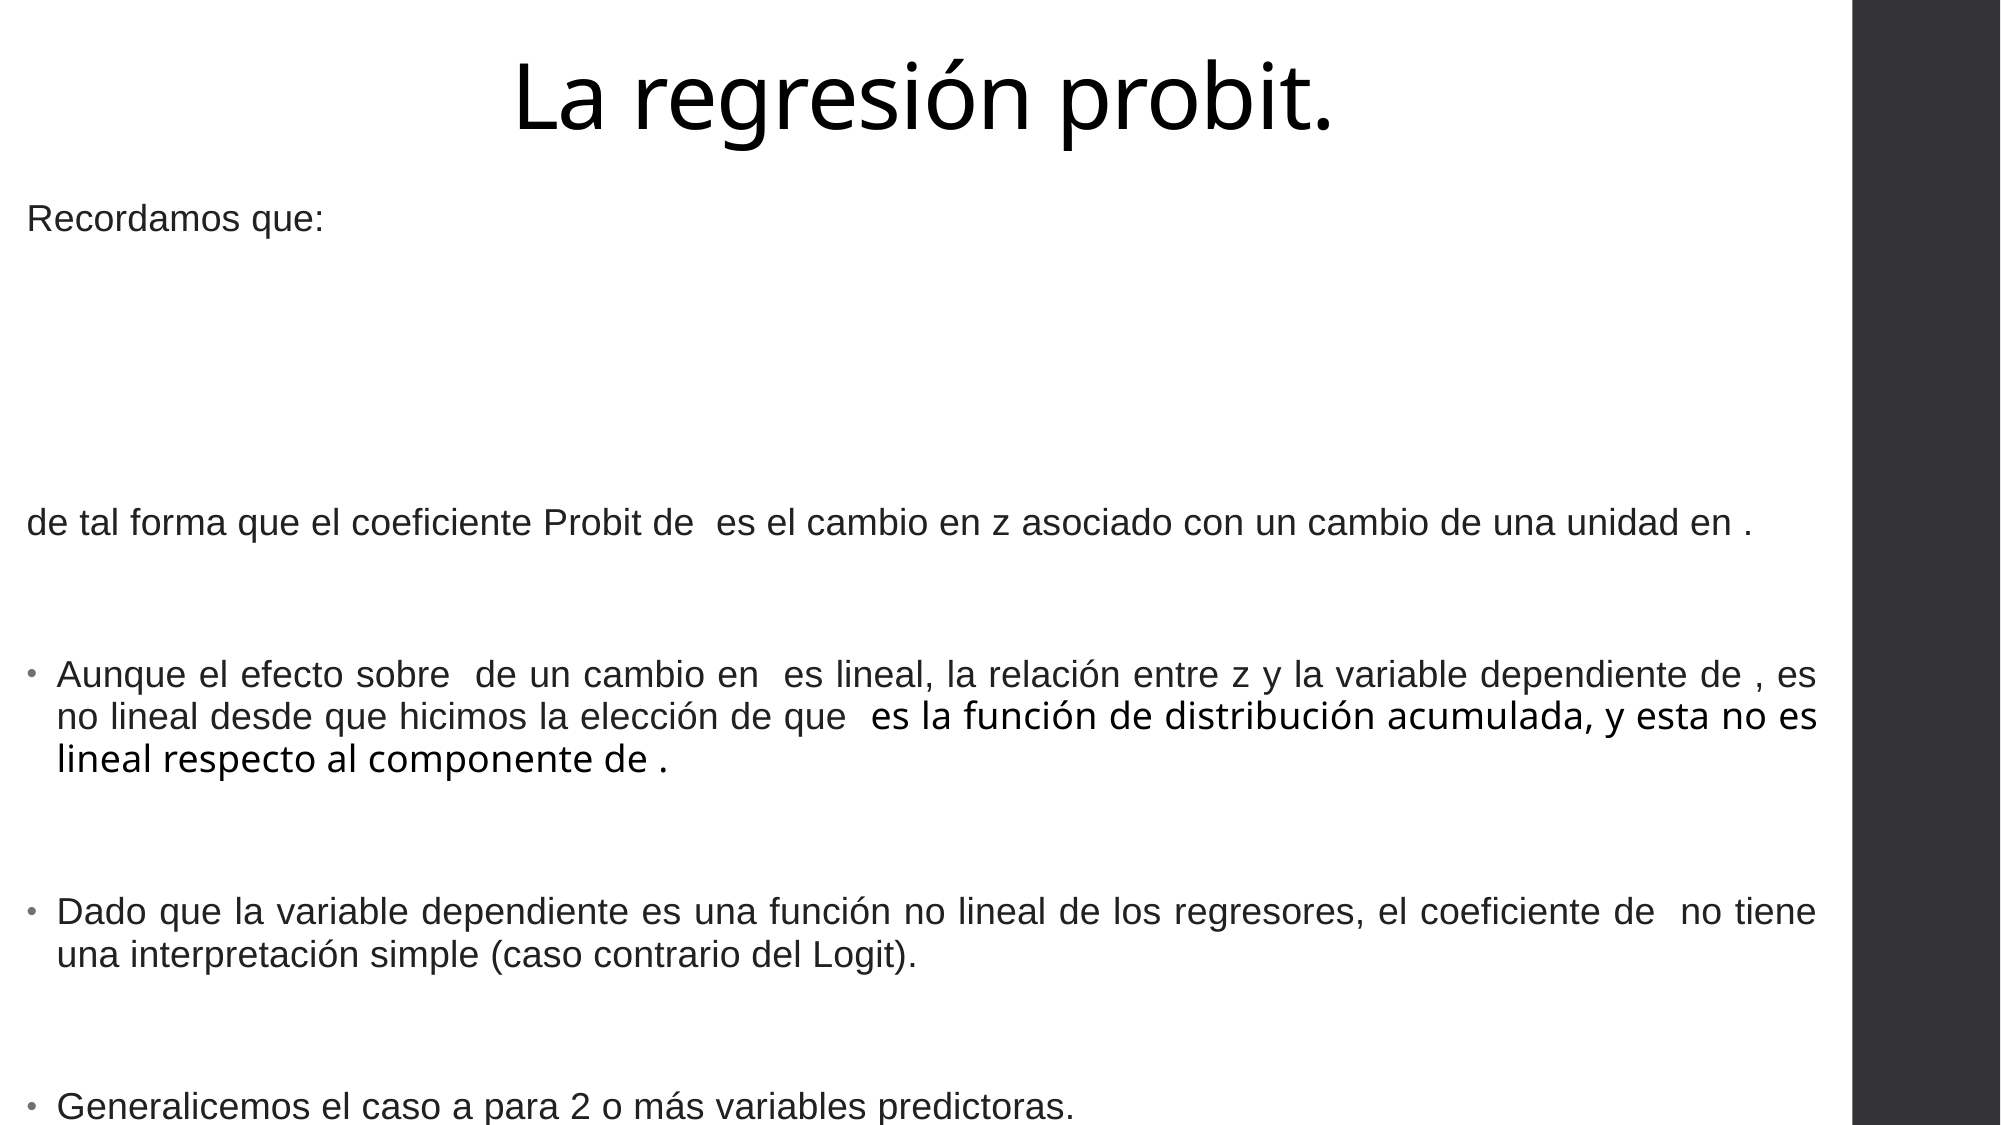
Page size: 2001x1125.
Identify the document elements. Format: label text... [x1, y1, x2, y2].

title La regresión probit. [11, 6, 1835, 158]
